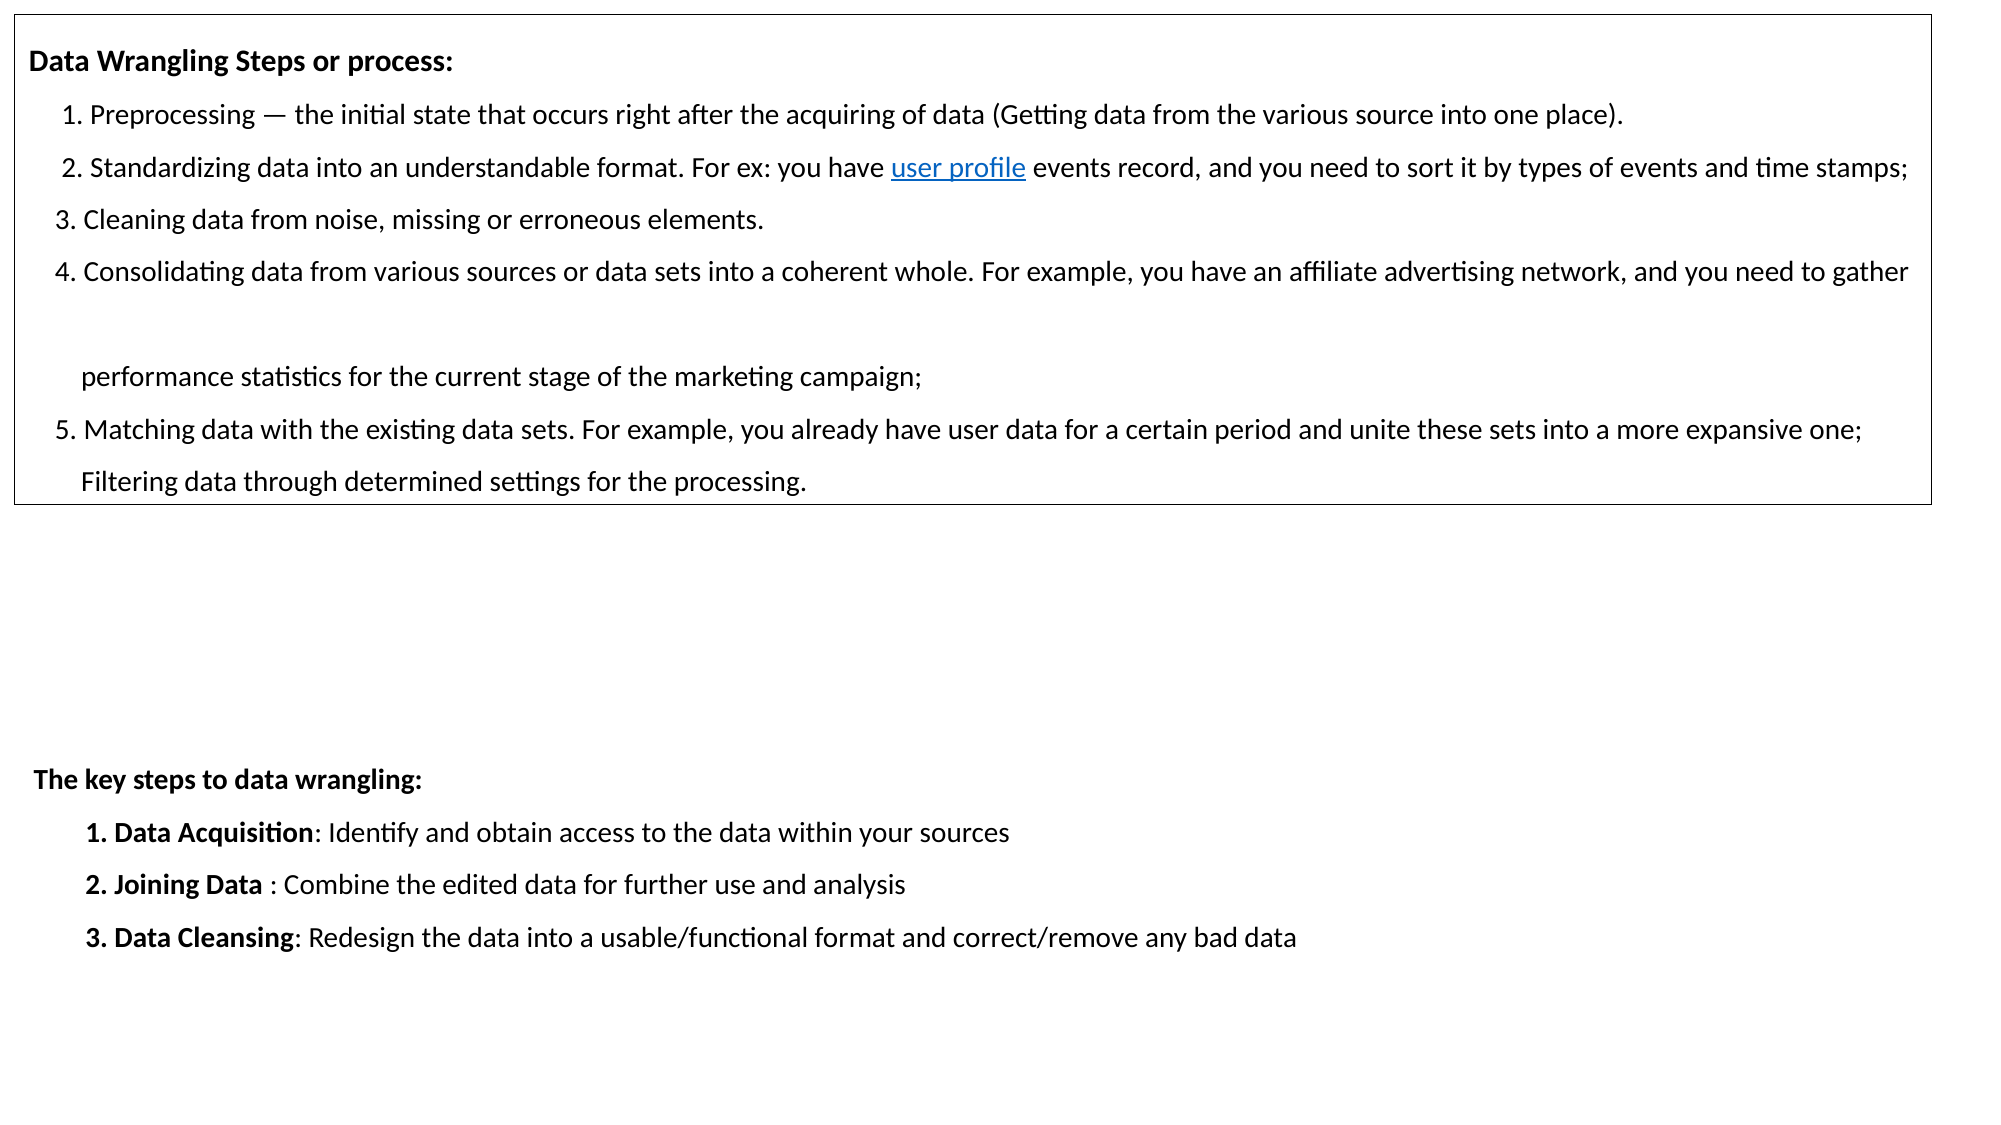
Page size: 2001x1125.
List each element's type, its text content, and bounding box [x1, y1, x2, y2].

text_box The key steps to data wrangling: 1. Data Acquisition: Identify and obtain access to the data within your sources 2. Joining Data : Combine the edited data for further use and analysis 3. Data Cleansing: Redesign the data into a usable/functional format and correct/remove any bad data [18, 735, 1313, 961]
text_box Data Wrangling Steps or process: 1. Preprocessing — the initial state that occurs right after the acquiring of data (Getting data from the various source into one place). 2. Standardizing data into an understandable format. For ex: you have user profile events record, and you need to sort it by types of events and time stamps; 3. Cleaning data from noise, missing or erroneous elements. 4. Consolidating data from various sources or data sets into a coherent whole. For example, you have an affiliate advertising network, and you need to gather performance statistics for the current stage of the marketing campaign; 5. Matching data with the existing data sets. For example, you already have user data for a certain period and unite these sets into a more expansive one; Filtering data through determined settings for the processing. [14, 14, 1932, 505]
